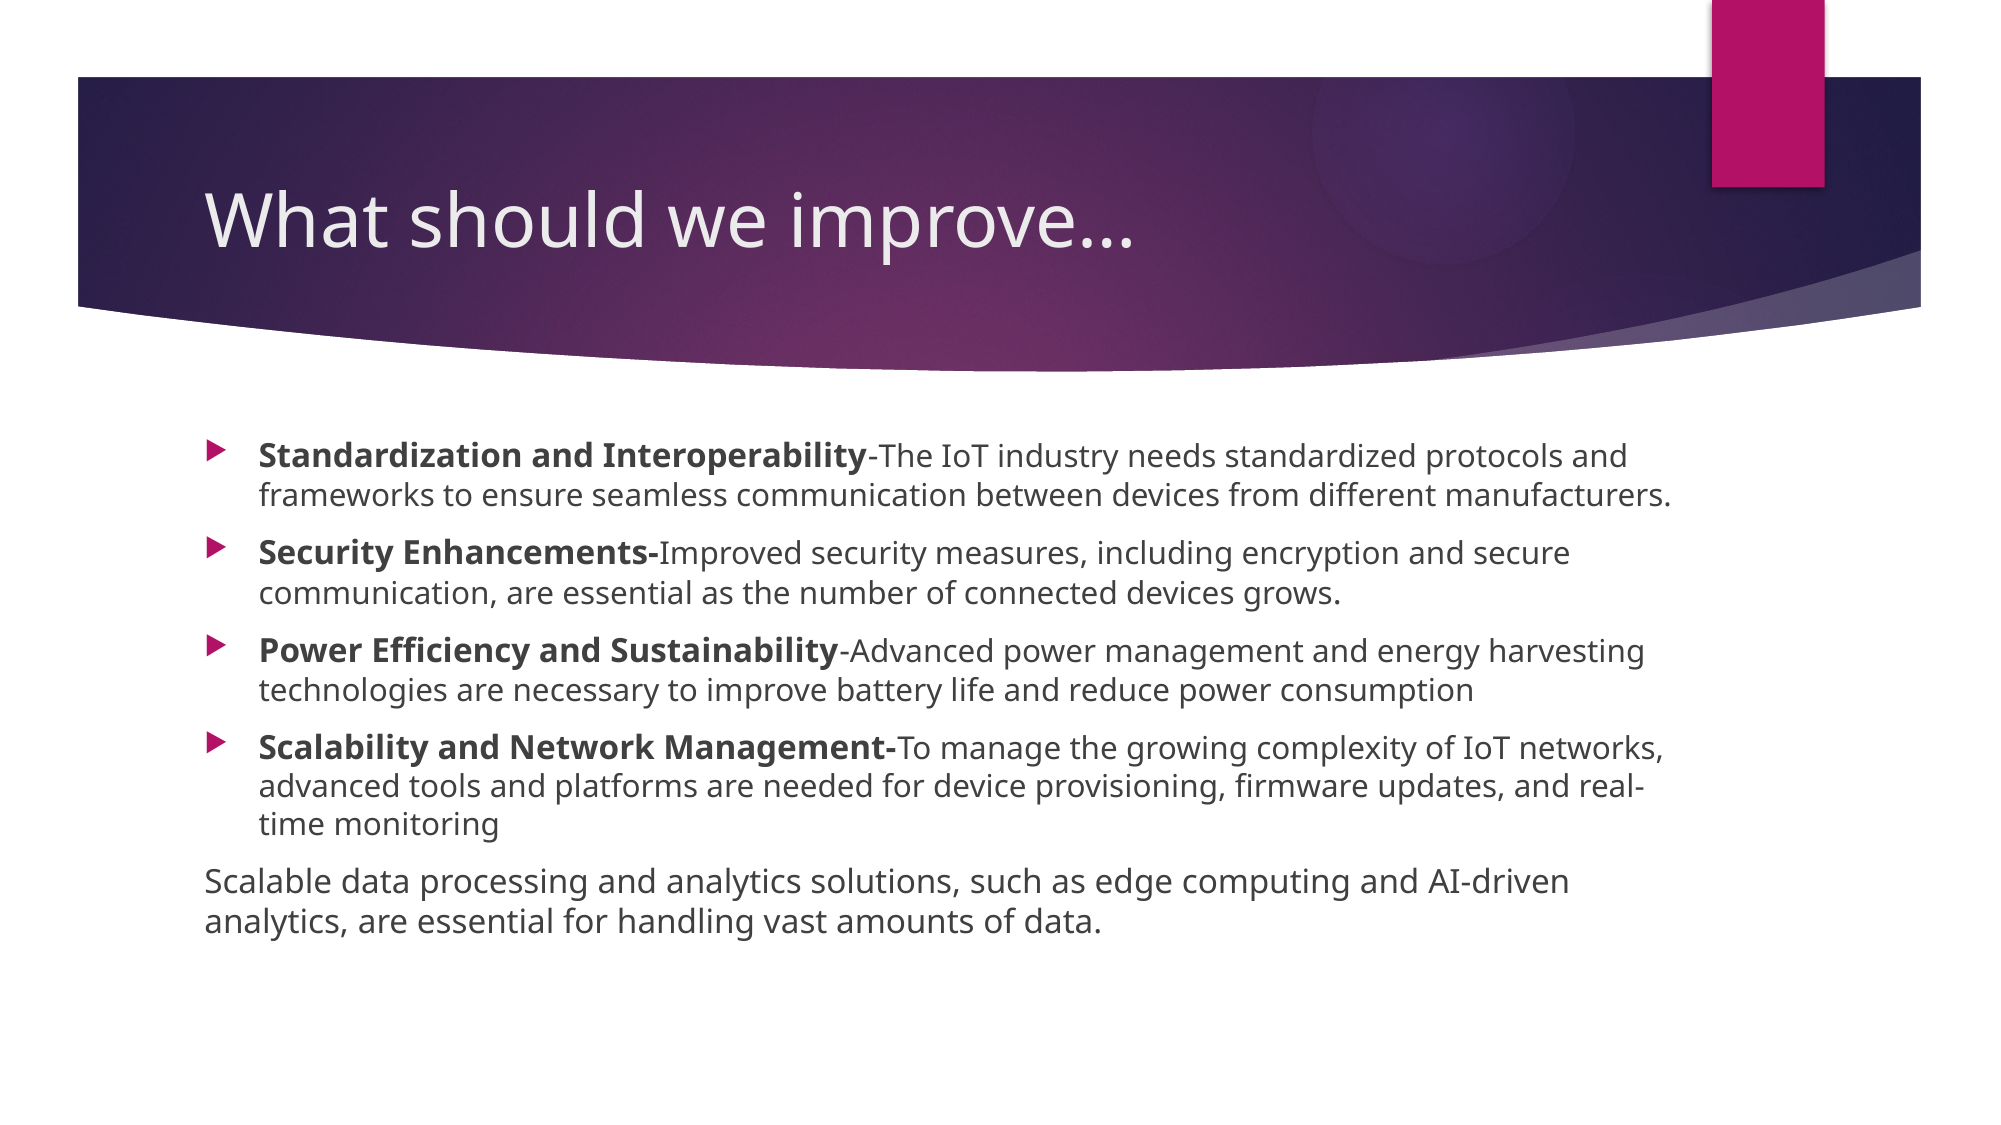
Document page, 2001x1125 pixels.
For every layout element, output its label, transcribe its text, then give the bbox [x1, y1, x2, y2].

list Standardization and Interoperability-The IoT industry needs standardized protocols and frameworks to ensure seamless communication between devices from different manufacturers. Security Enhancements-Improved security measures, including encryption and secure communication, are essential as the number of connected devices grows. Power Efficiency and Sustainability-Advanced power management and energy harvesting technologies are necessary to improve battery life and reduce power consumption Scalability and Network Management-To manage the growing complexity of IoT networks, advanced tools and platforms are needed for device provisioning, firmware updates, and real-time monitoring Scalable data processing and analytics solutions, such as edge computing and AI-driven analytics, are essential for handling vast amounts of data. [189, 427, 1694, 988]
title What should we improve… [189, 159, 1627, 276]
